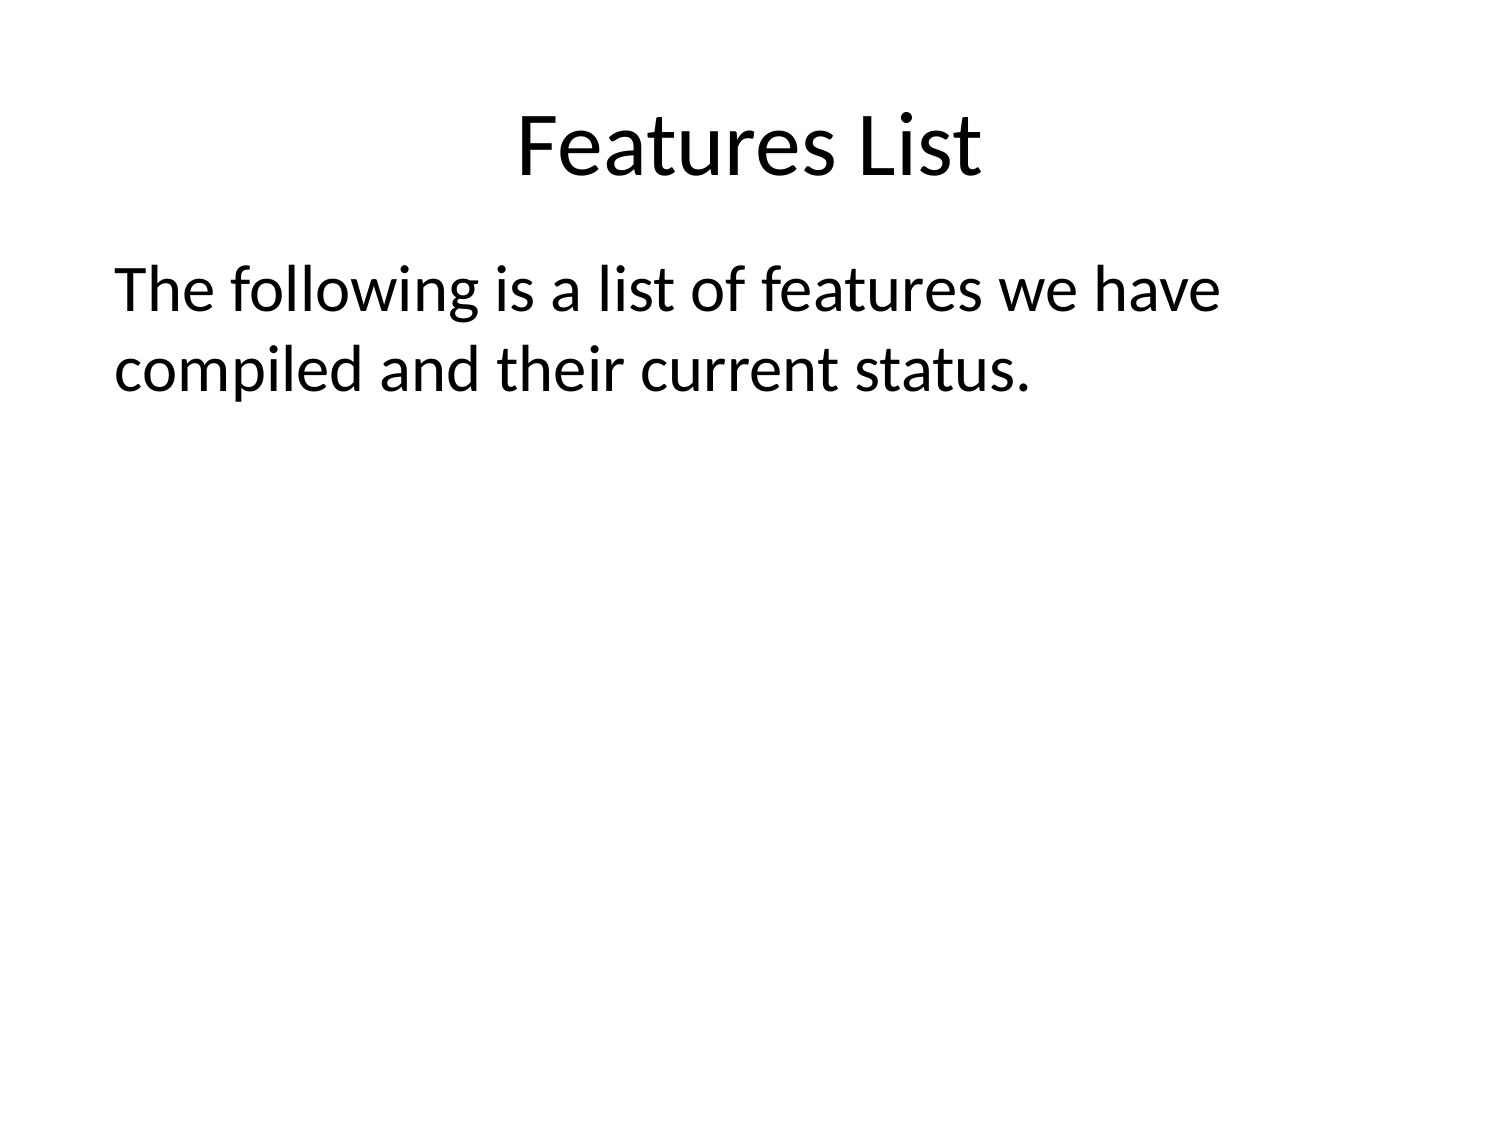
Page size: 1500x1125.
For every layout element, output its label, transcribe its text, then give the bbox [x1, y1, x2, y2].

list The following is a list of features we have compiled and their current status. [99, 237, 1450, 1063]
title Features List [75, 45, 1425, 233]
